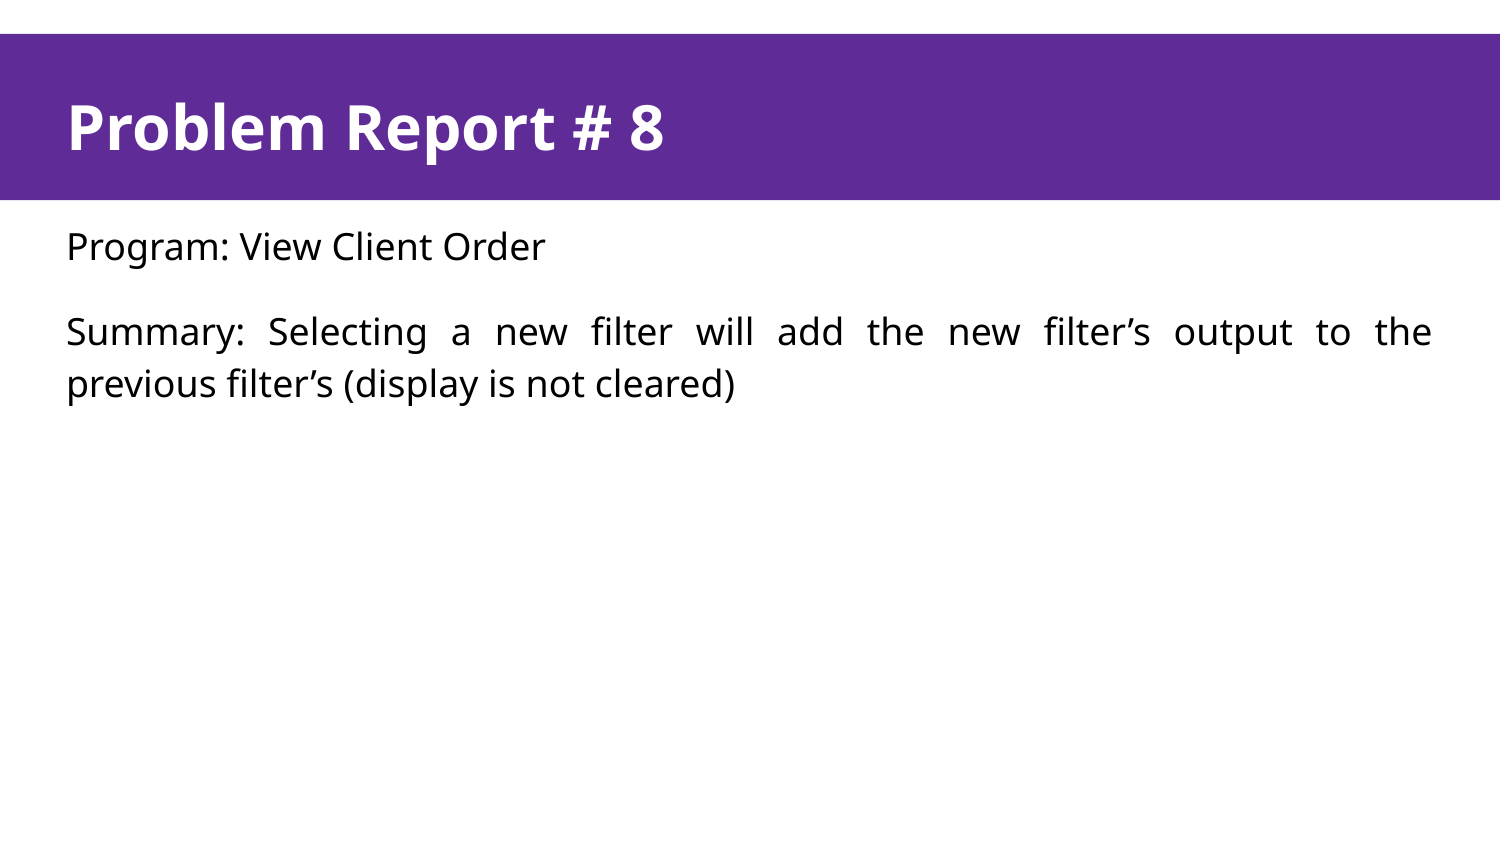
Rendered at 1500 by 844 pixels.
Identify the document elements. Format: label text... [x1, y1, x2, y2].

text_box [0, 33, 1500, 201]
list Program: View Client Order Summary: Selecting a new filter will add the new filter’s output to the previous filter’s (display is not cleared) [51, 201, 1449, 762]
title Problem Report # 8 [51, 72, 1449, 176]
